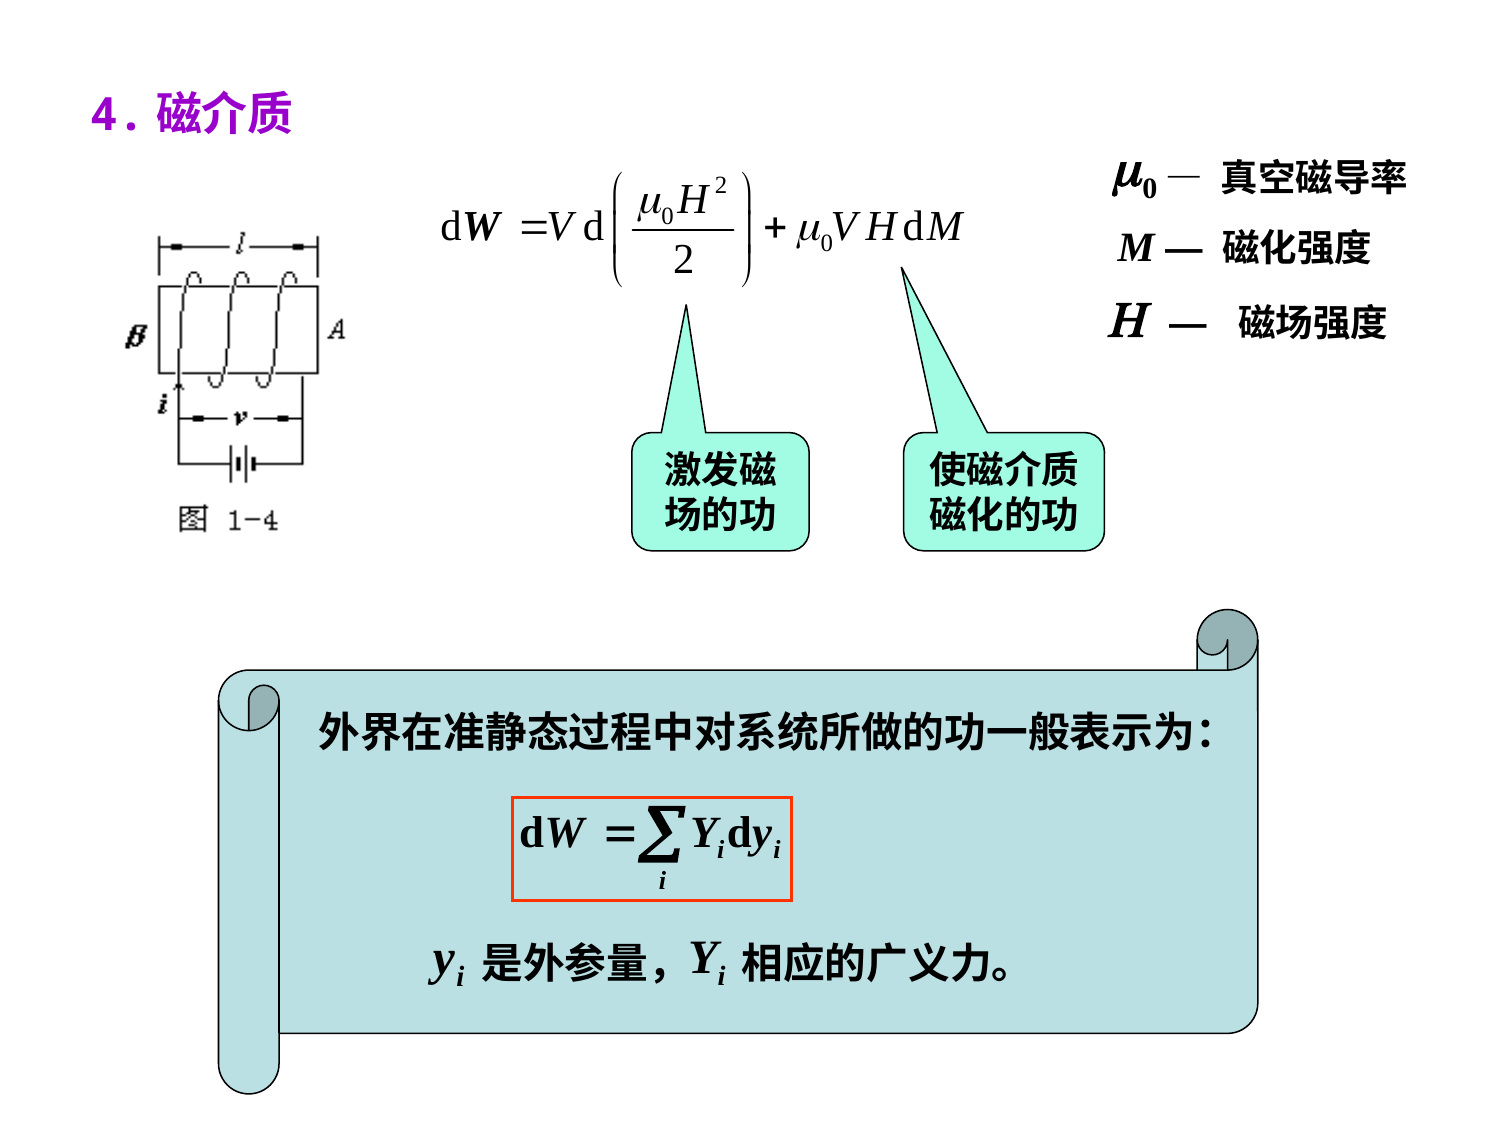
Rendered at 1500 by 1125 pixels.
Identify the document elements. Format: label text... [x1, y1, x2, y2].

text_box 使磁介质磁化的功 [903, 298, 1105, 551]
text_box H — 磁场强度 [1092, 279, 1403, 354]
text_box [218, 609, 1265, 1094]
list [434, 162, 976, 298]
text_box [1102, 134, 1429, 211]
text_box M — 磁化强度 [1102, 212, 1397, 278]
text_box 激发磁场的功 [631, 304, 810, 551]
title 4.磁介质 [75, 78, 479, 147]
picture [100, 207, 391, 568]
